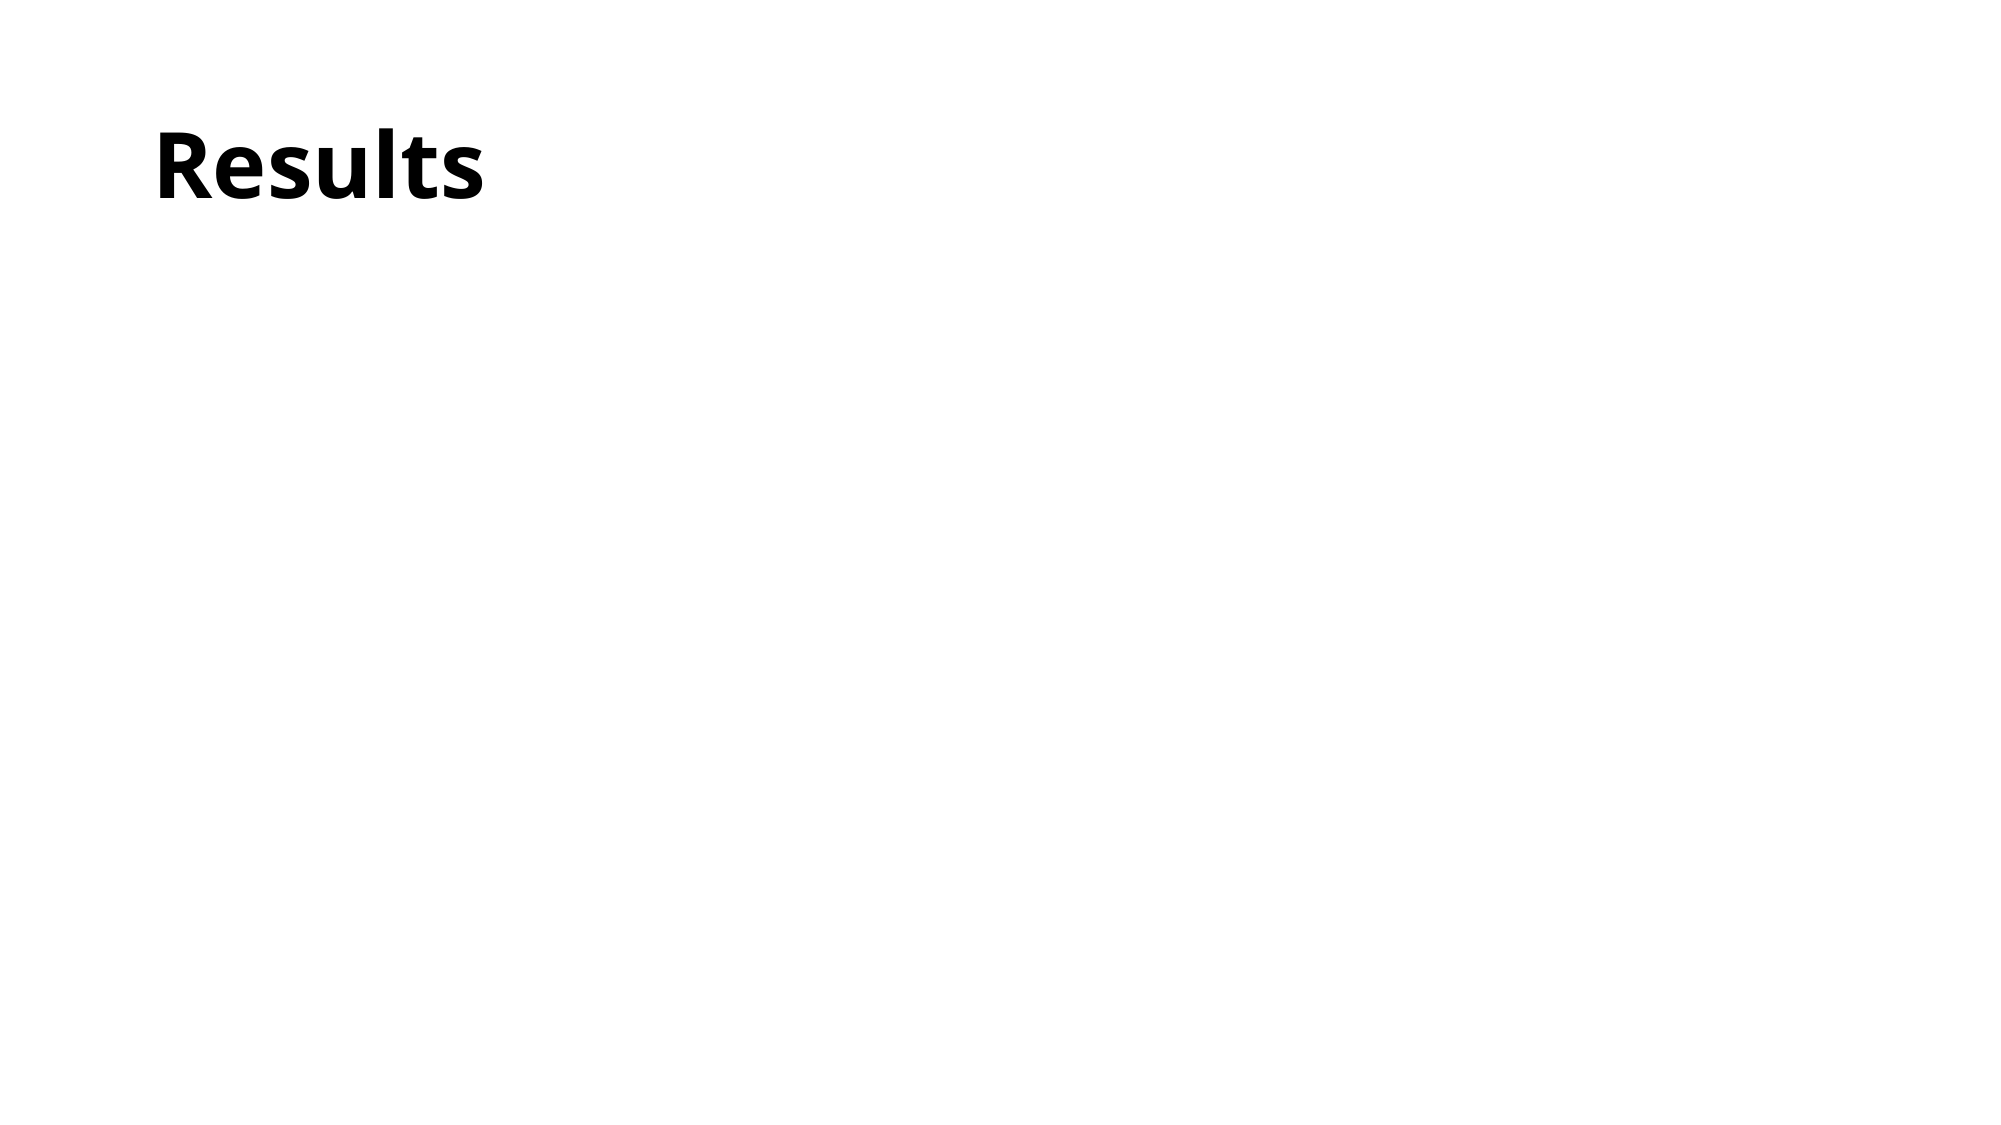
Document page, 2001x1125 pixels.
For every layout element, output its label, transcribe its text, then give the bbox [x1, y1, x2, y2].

title Results [137, 59, 1863, 278]
